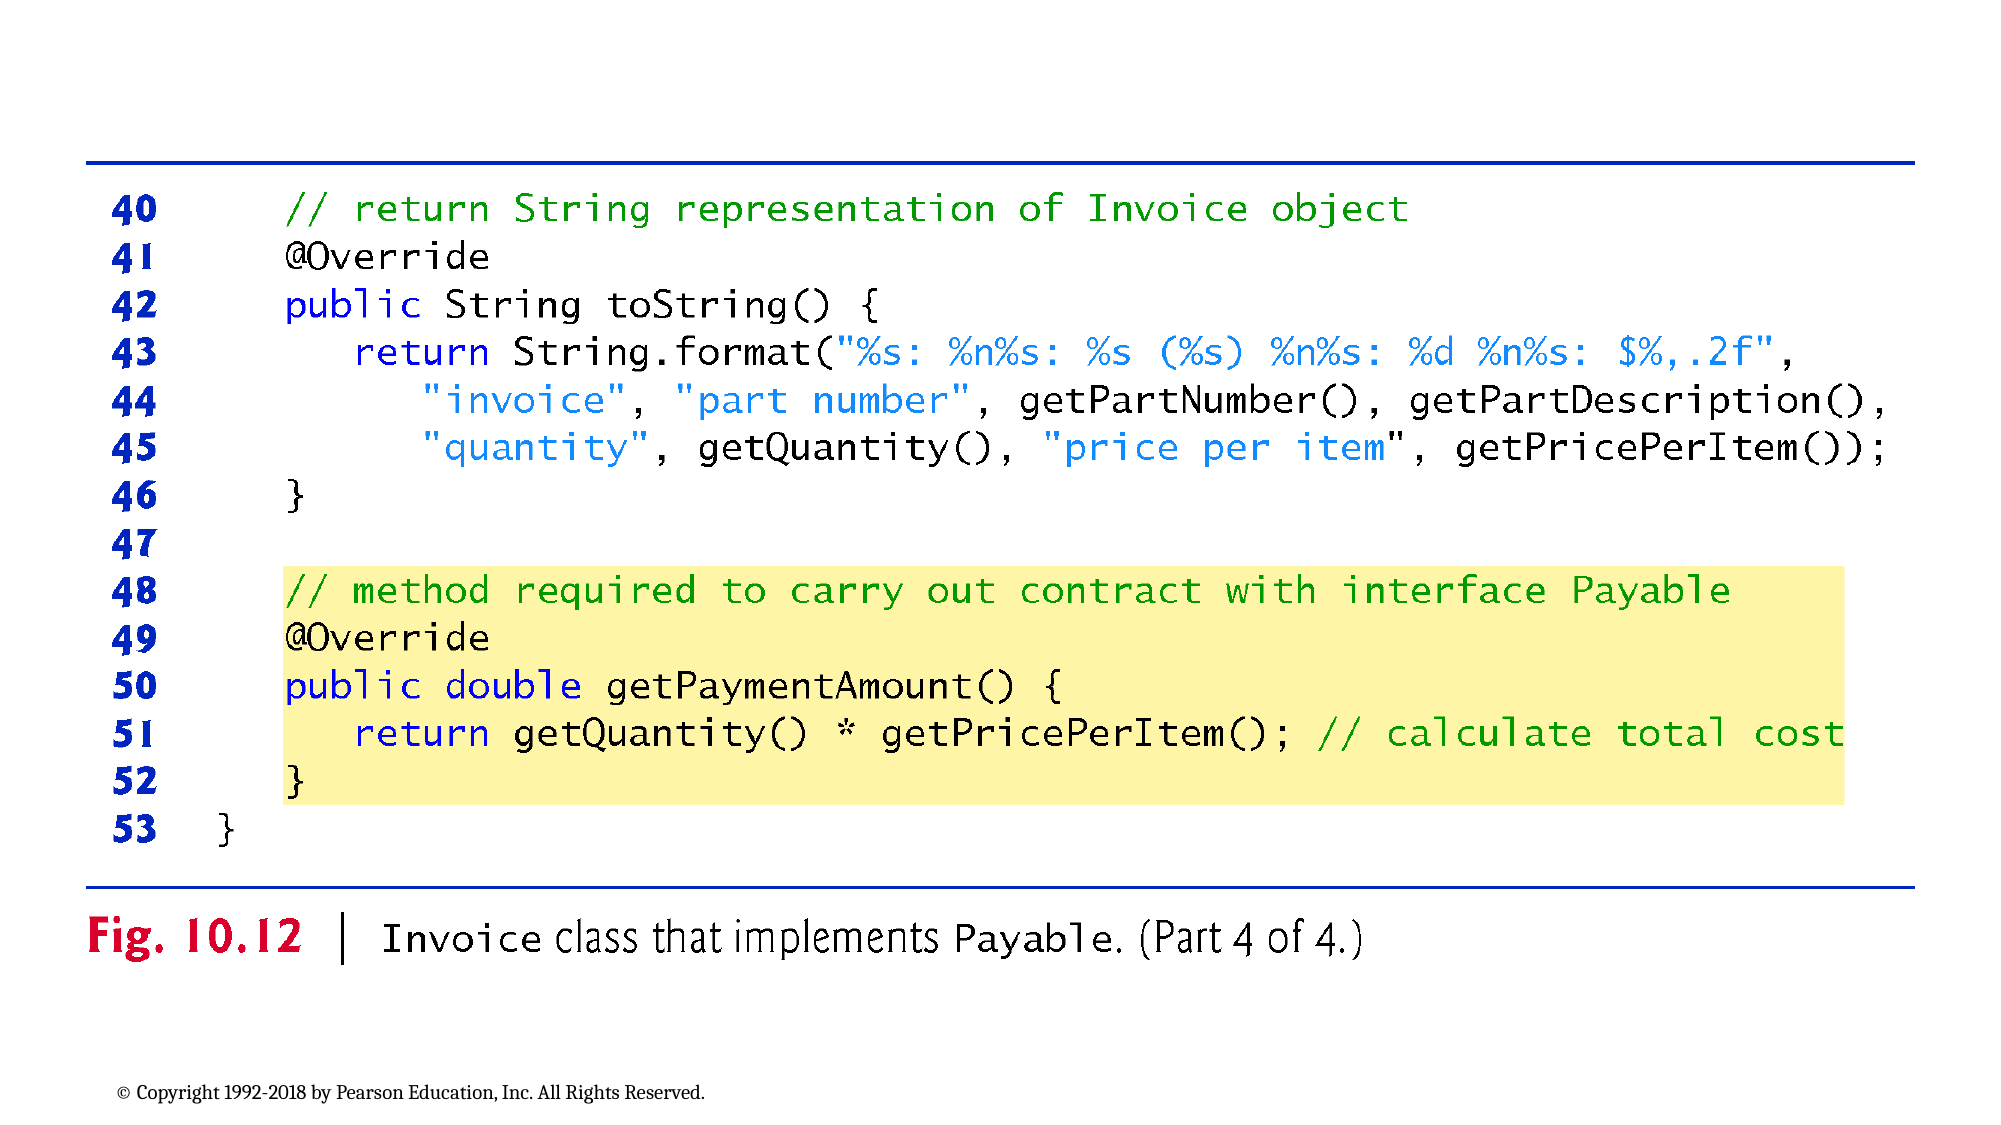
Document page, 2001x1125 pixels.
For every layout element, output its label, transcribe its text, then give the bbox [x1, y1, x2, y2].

picture [0, 75, 2000, 1050]
footer © Copyright 1992-2018 by Pearson Education, Inc. All Rights Reserved. [99, 1065, 1473, 1112]
